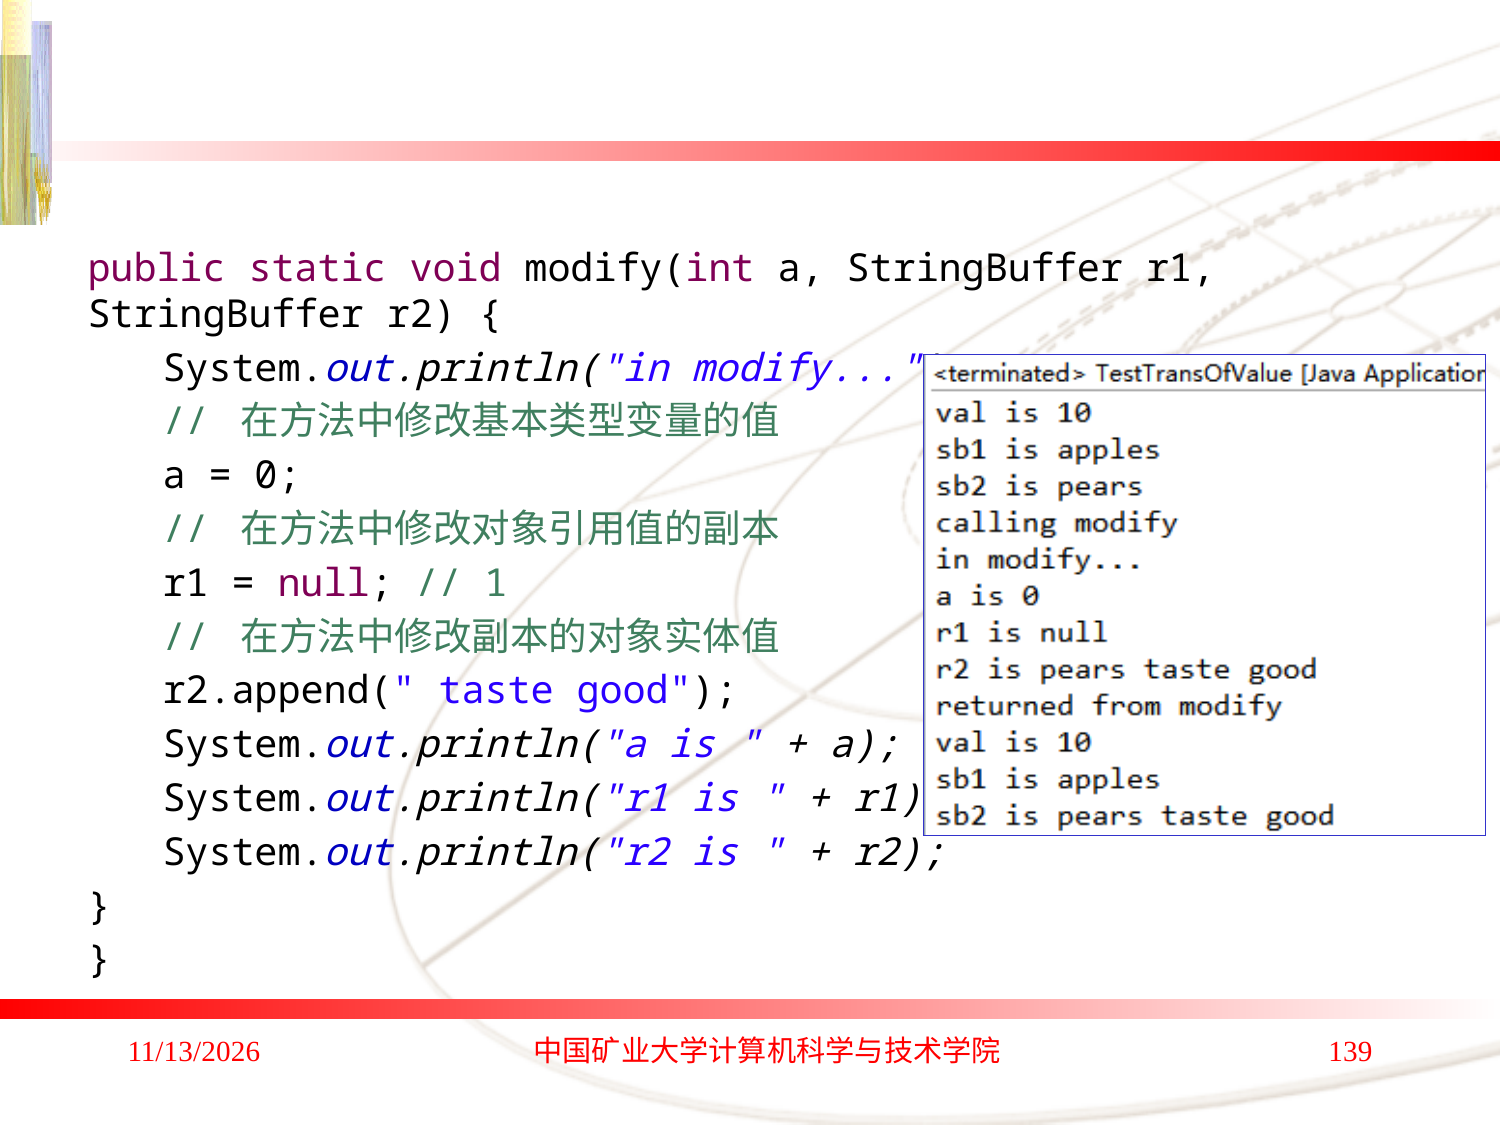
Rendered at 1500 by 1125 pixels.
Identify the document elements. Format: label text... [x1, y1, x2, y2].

slide_number 139 [1074, 1025, 1388, 1100]
text_box public static void modify(int a, StringBuffer r1, StringBuffer r2) { System.out.println("in modify..."); // 在方法中修改基本类型变量的值 a = 0; // 在方法中修改对象引用值的副本 r1 = null; // 1 // 在方法中修改副本的对象实体值 r2.append(" taste good"); System.out.println("a is " + a); System.out.println("r1 is " + r1); System.out.println("r2 is " + r2); } } [0, 235, 1498, 988]
picture [924, 355, 1486, 836]
picture [0, 0, 1500, 999]
picture [0, 1018, 1500, 1125]
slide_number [112, 1025, 425, 1100]
footer 中国矿业大学计算机科学与技术学院 [512, 1025, 1023, 1100]
